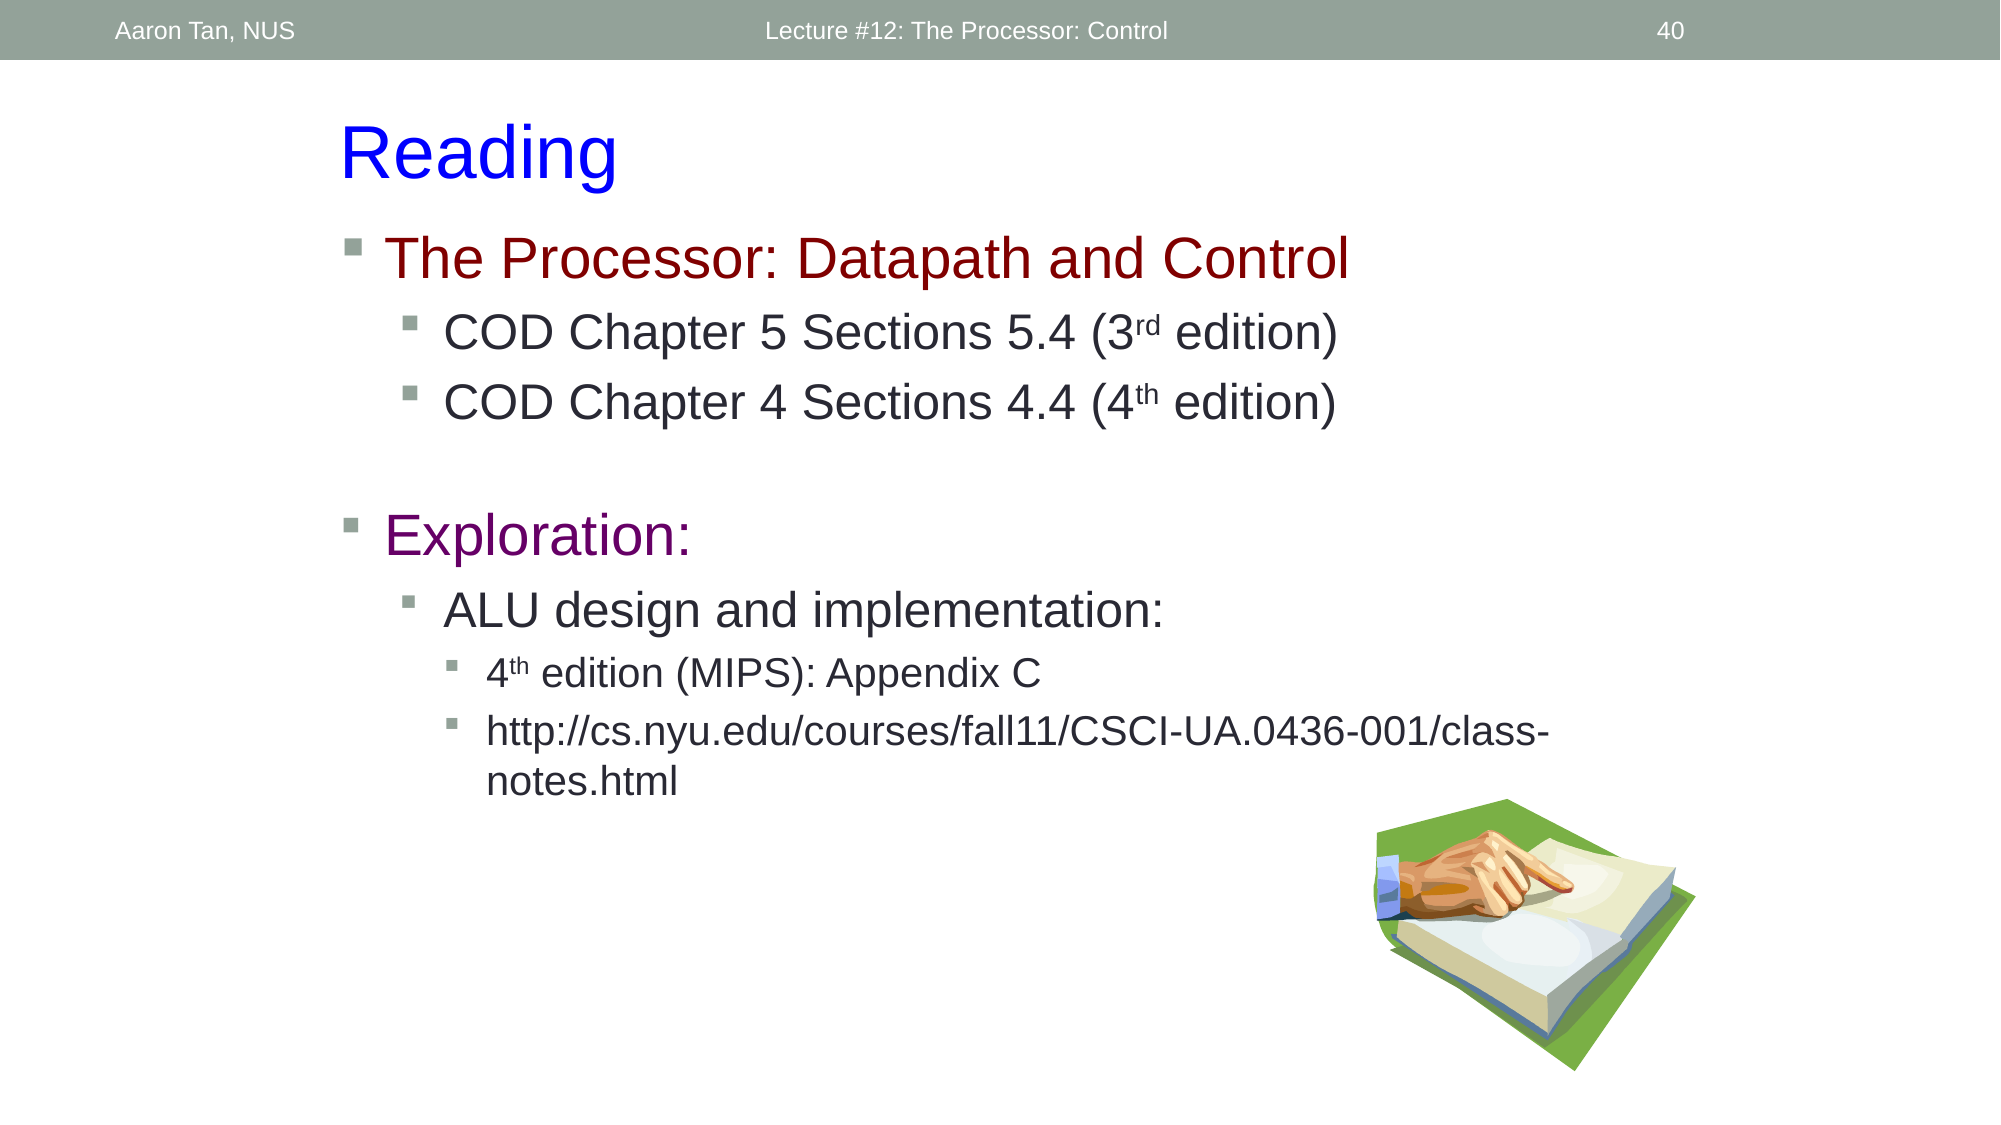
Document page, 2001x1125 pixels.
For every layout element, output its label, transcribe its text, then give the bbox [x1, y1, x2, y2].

slide_number Aaron Tan, NUS [99, 3, 734, 57]
picture [1372, 794, 1701, 1076]
text_box The Processor: Datapath and Control COD Chapter 5 Sections 5.4 (3rd edition) COD Chapter 4 Sections 4.4 (4th edition) [324, 212, 1675, 489]
slide_number 40 [1558, 3, 1700, 57]
text_box Exploration: ALU design and implementation: 4th edition (MIPS): Appendix C http://cs.nyu.edu/courses/fall11/CSCI-UA.0436-001/class-notes.html [324, 489, 1675, 847]
footer Lecture #12: The Processor: Control [750, 3, 1558, 57]
text_box Reading [324, 96, 1700, 202]
